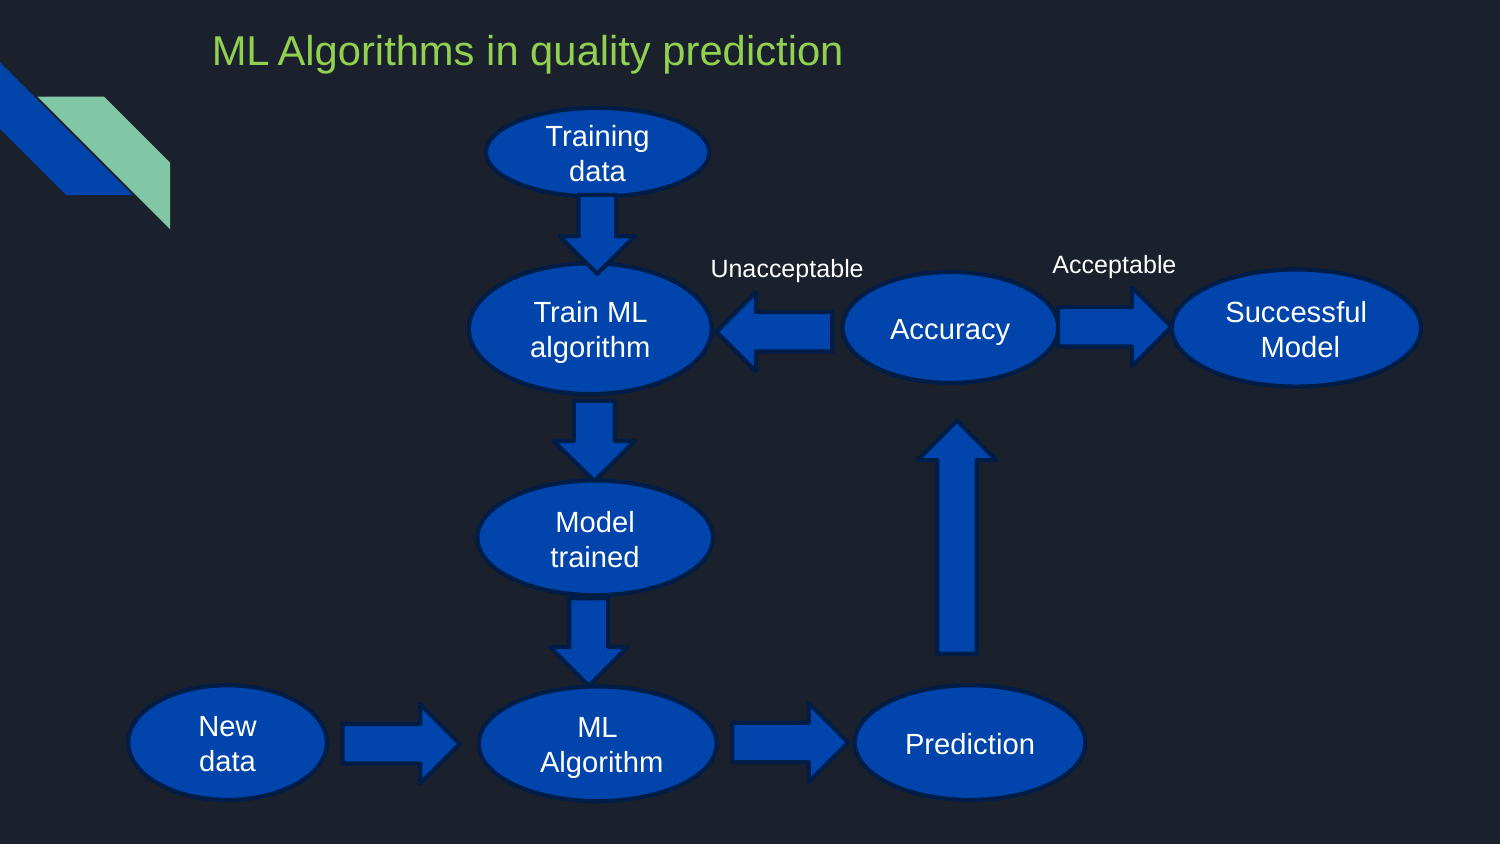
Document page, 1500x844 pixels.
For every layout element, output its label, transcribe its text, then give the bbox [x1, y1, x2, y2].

text_box Unacceptable [695, 244, 887, 290]
text_box [1058, 287, 1172, 367]
text_box [549, 598, 628, 686]
text_box Acceptable [1037, 240, 1229, 286]
title ML Algorithms in quality prediction [196, 9, 1352, 159]
text_box [917, 420, 997, 654]
text_box Prediction [854, 685, 1086, 800]
text_box Successful Model [1171, 269, 1422, 387]
text_box Accuracy [842, 271, 1058, 383]
text_box [716, 292, 833, 372]
text_box New data [128, 685, 327, 800]
text_box Model trained [477, 480, 713, 596]
text_box Train ML algorithm [468, 263, 712, 395]
text_box [342, 704, 460, 784]
text_box [559, 194, 635, 274]
text_box [732, 703, 849, 783]
text_box [553, 400, 635, 482]
text_box Training data [486, 107, 710, 197]
text_box ML Algorithm [478, 686, 717, 802]
